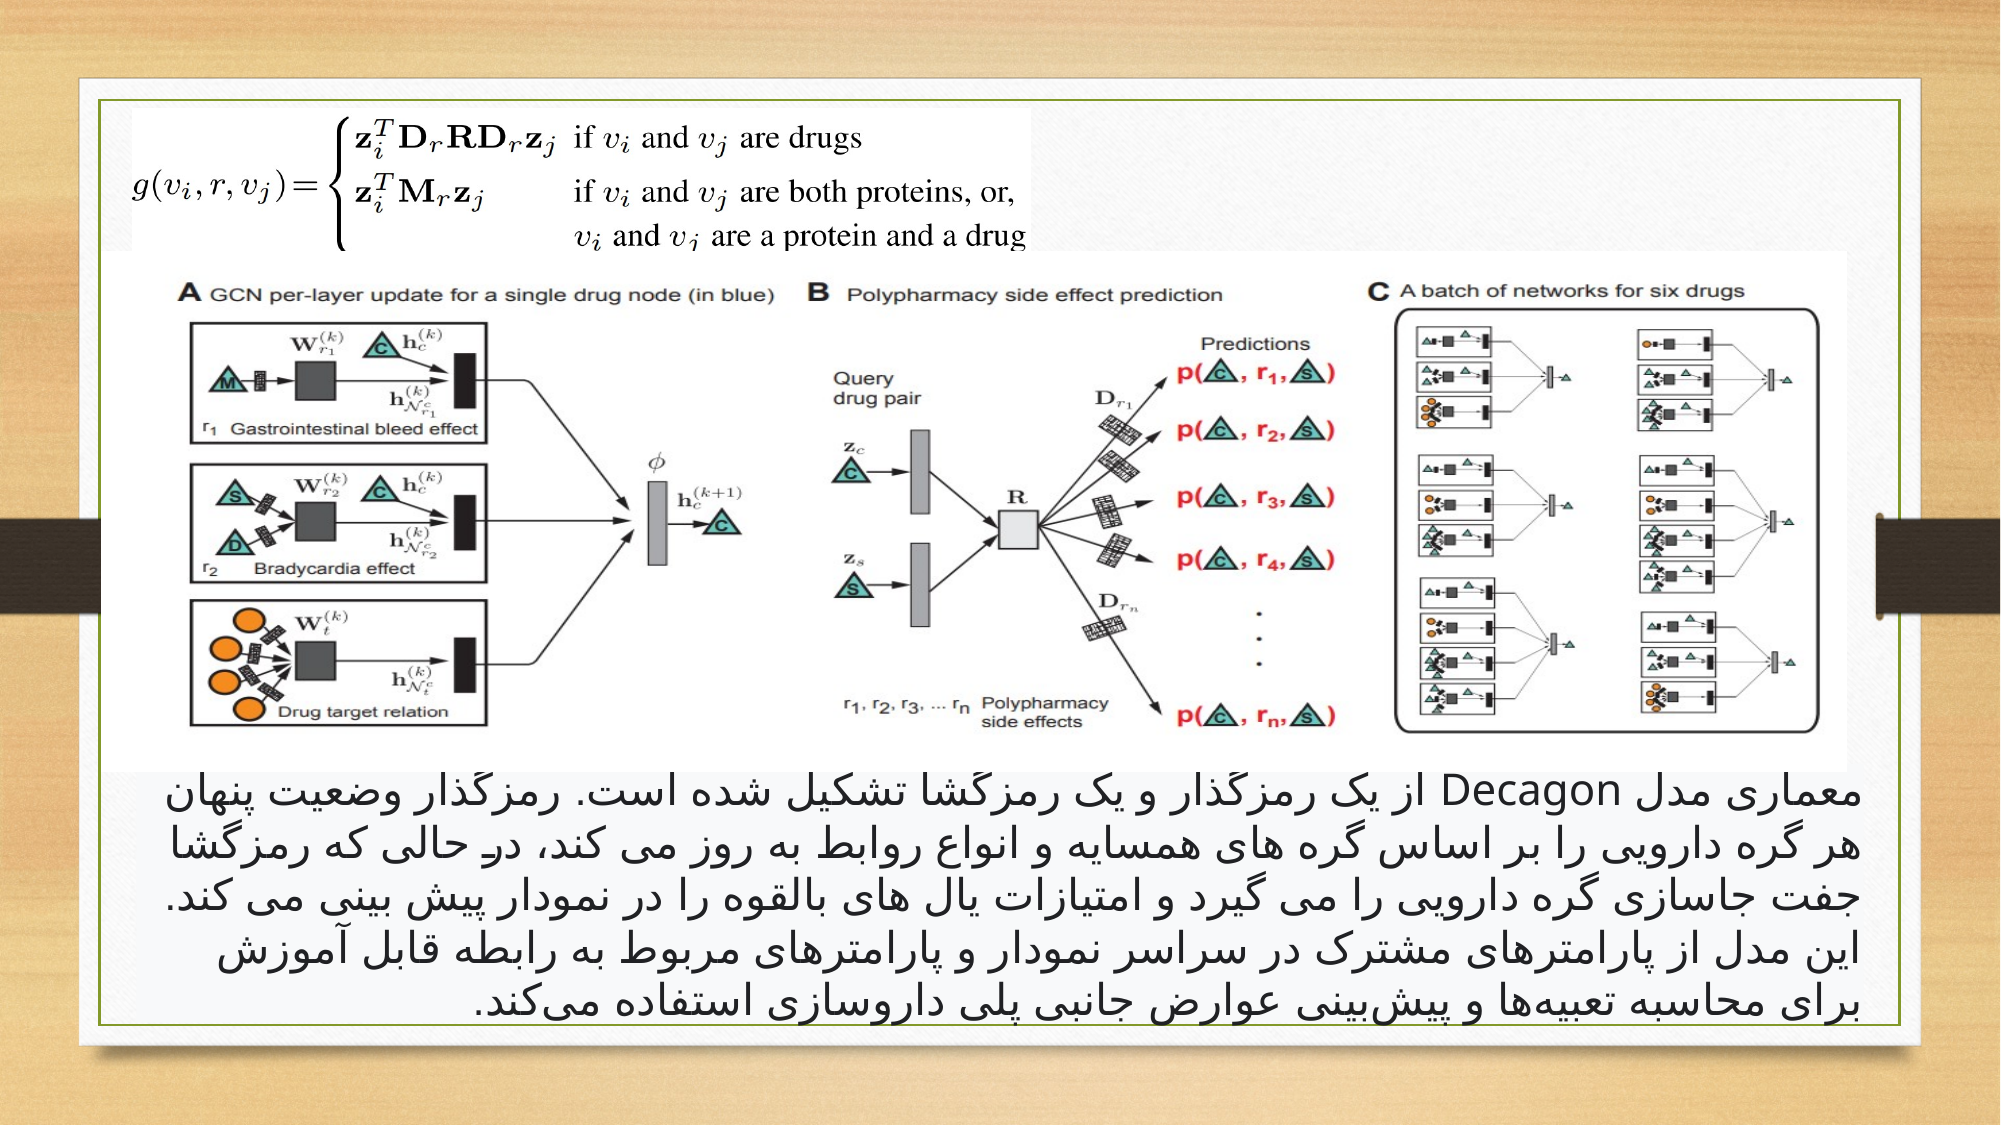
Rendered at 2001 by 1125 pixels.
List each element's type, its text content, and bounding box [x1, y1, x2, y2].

text_box معماری مدل Decagon از یک رمزگذار و یک رمزگشا تشکیل شده است. رمزگذار وضعیت پنهان هر گره دارویی را بر اساس گره های همسایه و انواع روابط به روز می کند، در حالی که رمزگشا جفت جاسازی گره دارویی را می گیرد و امتیازات یال های بالقوه را در نمودار پیش بینی می کند. این مدل از پارامترهای مشترک در سراسر نمودار و پارامترهای مربوط به رابطه قابل آموزش برای محاسبه تعبیه‌ها و پیش‌بینی عوارض جانبی پلی داروسازی استفاده می‌کند. [136, 763, 1864, 1023]
picture [0, 0, 2001, 1125]
